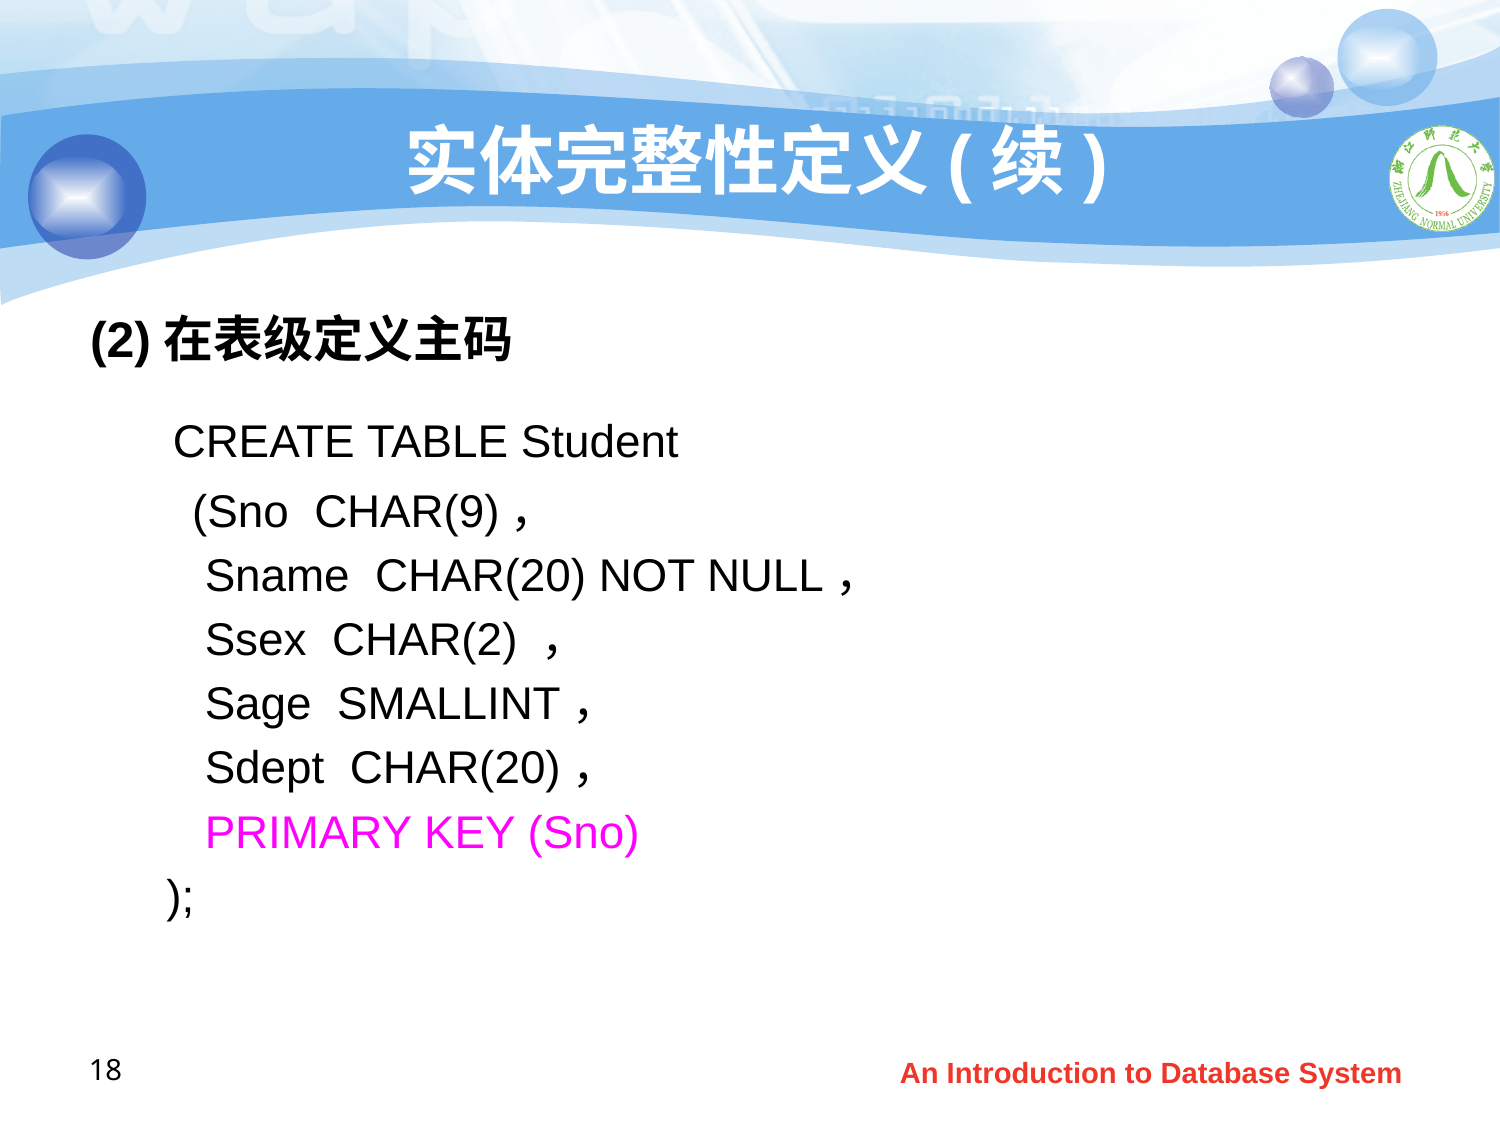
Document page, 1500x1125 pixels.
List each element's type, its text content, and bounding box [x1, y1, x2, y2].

footer An Introduction to Database System [856, 1046, 1447, 1100]
list (2)在表级定义主码 CREATE TABLE Student (Sno CHAR(9)， Sname CHAR(20) NOT NULL， Ssex CHAR(2) ， Sage SMALLINT， Sdept CHAR(20)， PRIMARY KEY (Sno) ); [75, 299, 1425, 1038]
picture [1388, 125, 1495, 232]
picture [0, 0, 1500, 112]
title 实体完整性定义(续) [150, 112, 1363, 205]
slide_number 18 [41, 1023, 138, 1099]
